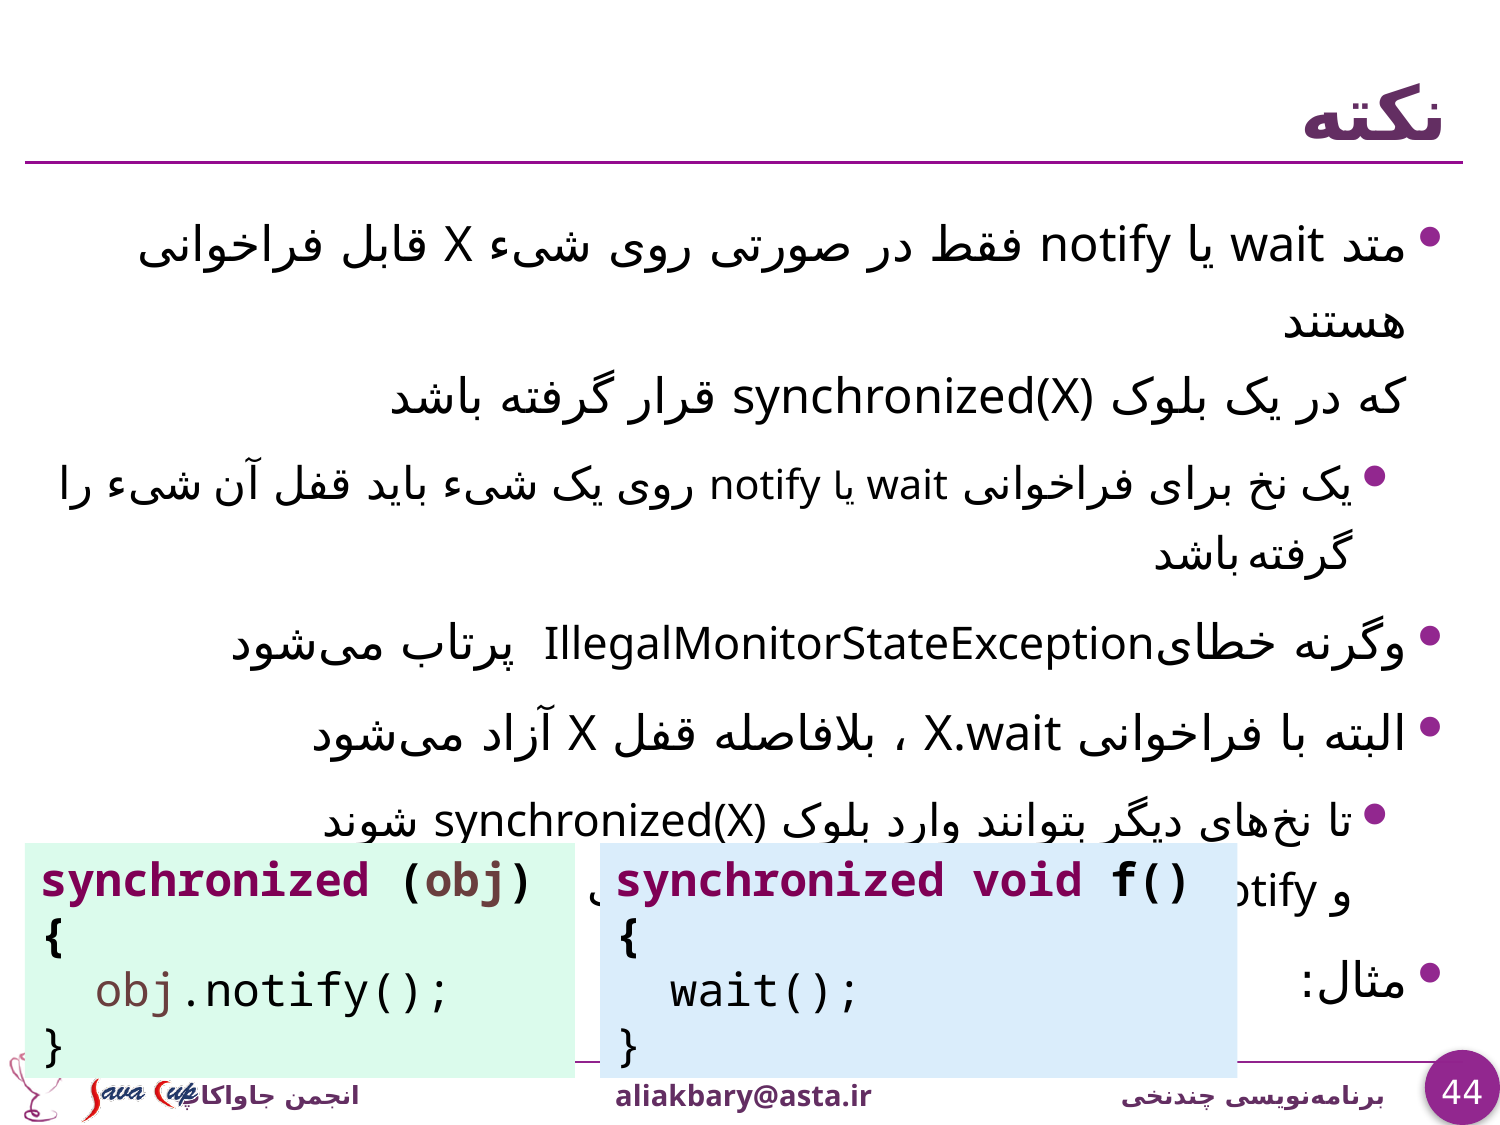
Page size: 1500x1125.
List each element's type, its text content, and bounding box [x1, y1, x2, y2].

picture [6, 1028, 75, 1125]
text_box synchronized void f() { wait(); } [600, 843, 1238, 1078]
text_box synchronized (obj) { obj.notify(); } [24, 843, 575, 1078]
picture [79, 1078, 200, 1125]
list متد wait یا notify فقط در صورتی روی شیء X قابل فراخوانی هستند که در یک بلوک synchronized(X) قرار گرفته باشد یک نخ برای فراخوانی wait یا notify روی یک شیء باید قفل آن شیء را گرفته باشد وگرنه خطایIllegalMonitorStateException پرتاب می‌شود البته با فراخوانی X.wait ، بلافاصله قفل X آزاد می‌شود تا نخ‌های دیگر بتوانند وارد بلوک synchronized(X) شوند و X.notify را صدا بزنند تا این نخ از حالت انتظار (waiting) خارج شود مثال: [24, 187, 1463, 1063]
title نکته [24, 37, 1463, 163]
